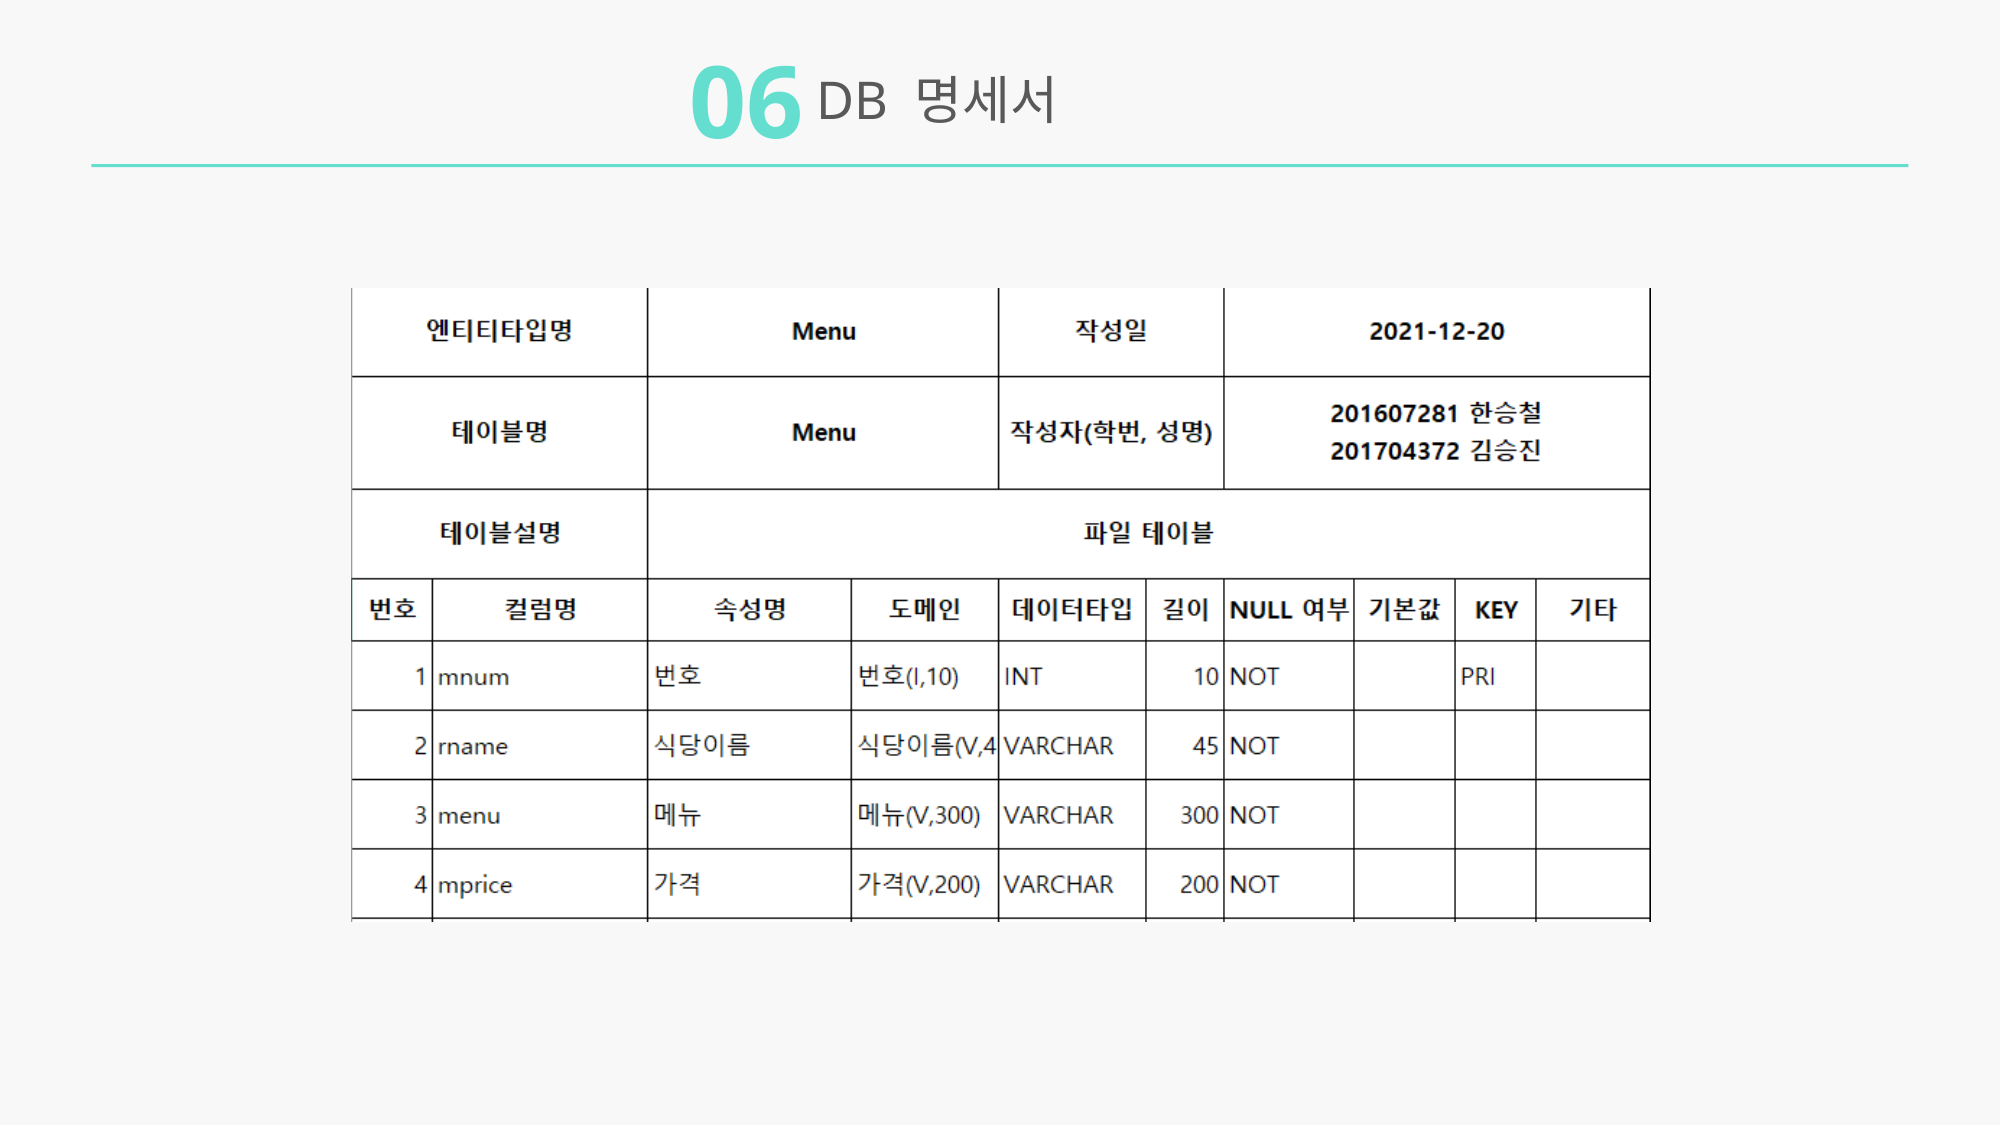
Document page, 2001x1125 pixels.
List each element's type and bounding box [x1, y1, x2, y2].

text_box [673, 30, 1327, 166]
list [351, 288, 1651, 922]
text_box [90, 163, 1909, 168]
